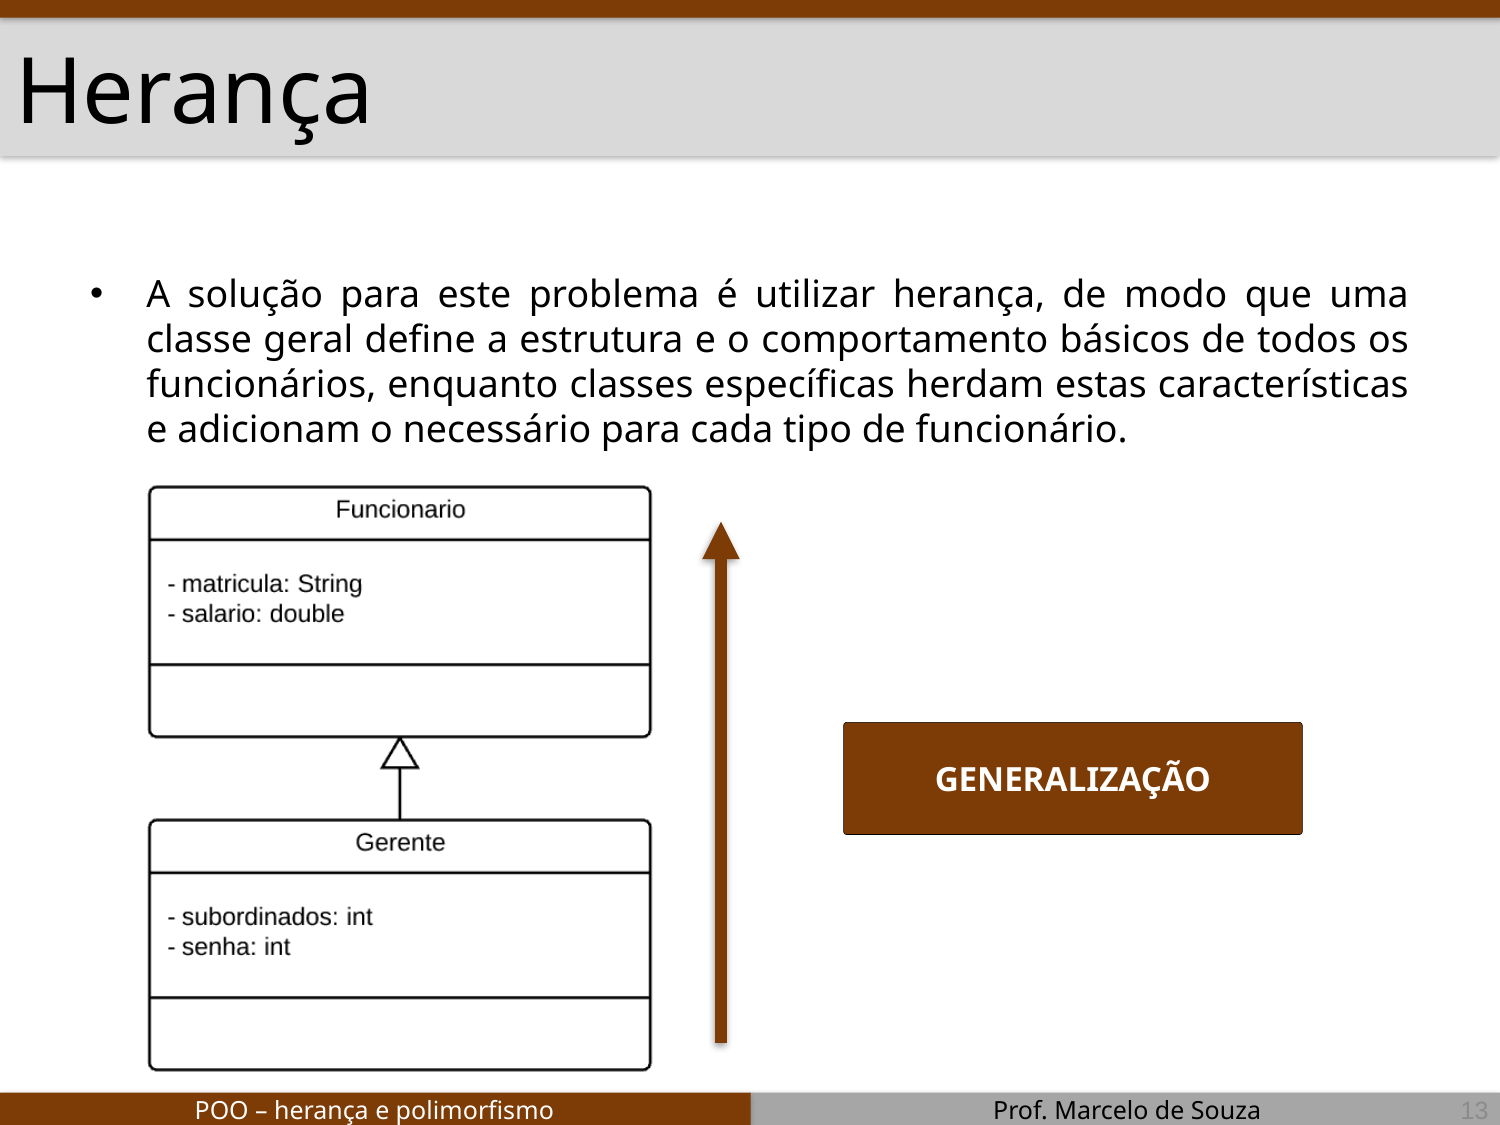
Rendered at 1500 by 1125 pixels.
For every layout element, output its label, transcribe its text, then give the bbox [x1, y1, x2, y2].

slide_number 13 [1153, 1084, 1500, 1125]
text_box GENERALIZAÇÃO [841, 720, 1305, 837]
title Herança [0, 18, 1500, 156]
picture [144, 481, 657, 1076]
list A solução para este problema é utilizar herança, de modo que uma classe geral define a estrutura e o comportamento básicos de todos os funcionários, enquanto classes específicas herdam estas características e adicionam o necessário para cada tipo de funcionário. [75, 262, 1425, 1050]
